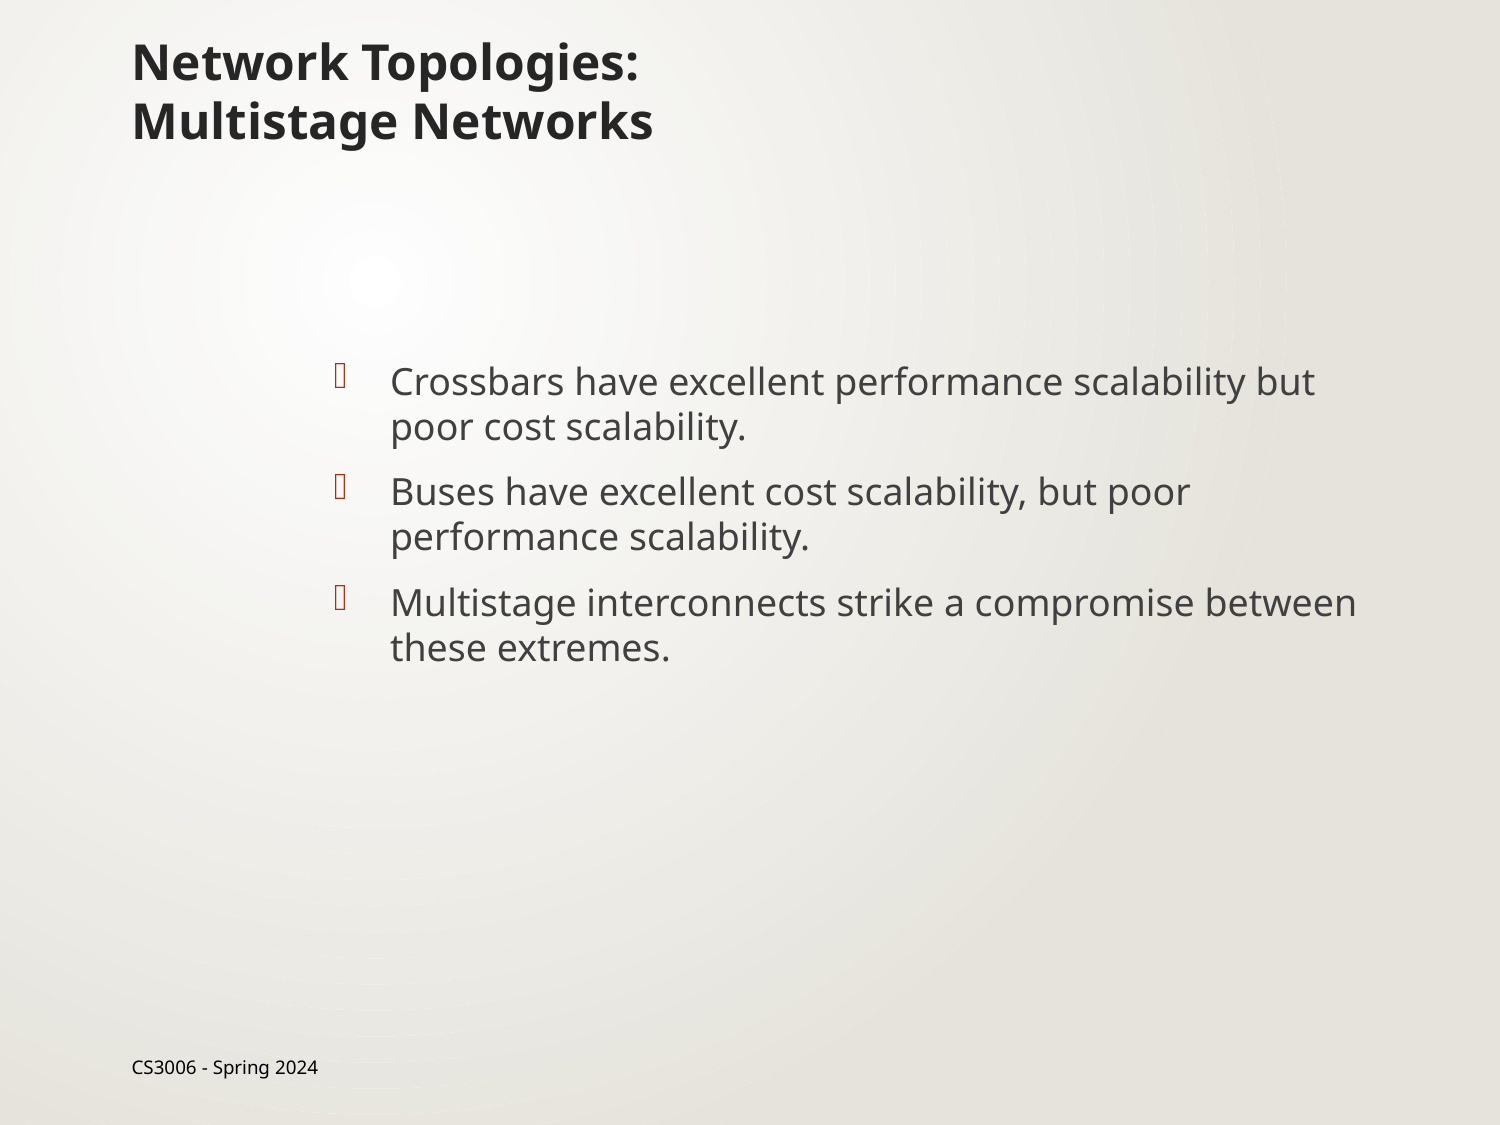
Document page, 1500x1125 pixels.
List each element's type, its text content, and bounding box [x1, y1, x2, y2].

footer CS3006 - Spring 2024 [116, 1037, 1139, 1098]
list Crossbars have excellent performance scalability but poor cost scalability. Buses have excellent cost scalability, but poor performance scalability. Multistage interconnects strike a compromise between these extremes. [318, 350, 1400, 988]
title Network Topologies: Multistage Networks [116, 23, 1483, 158]
